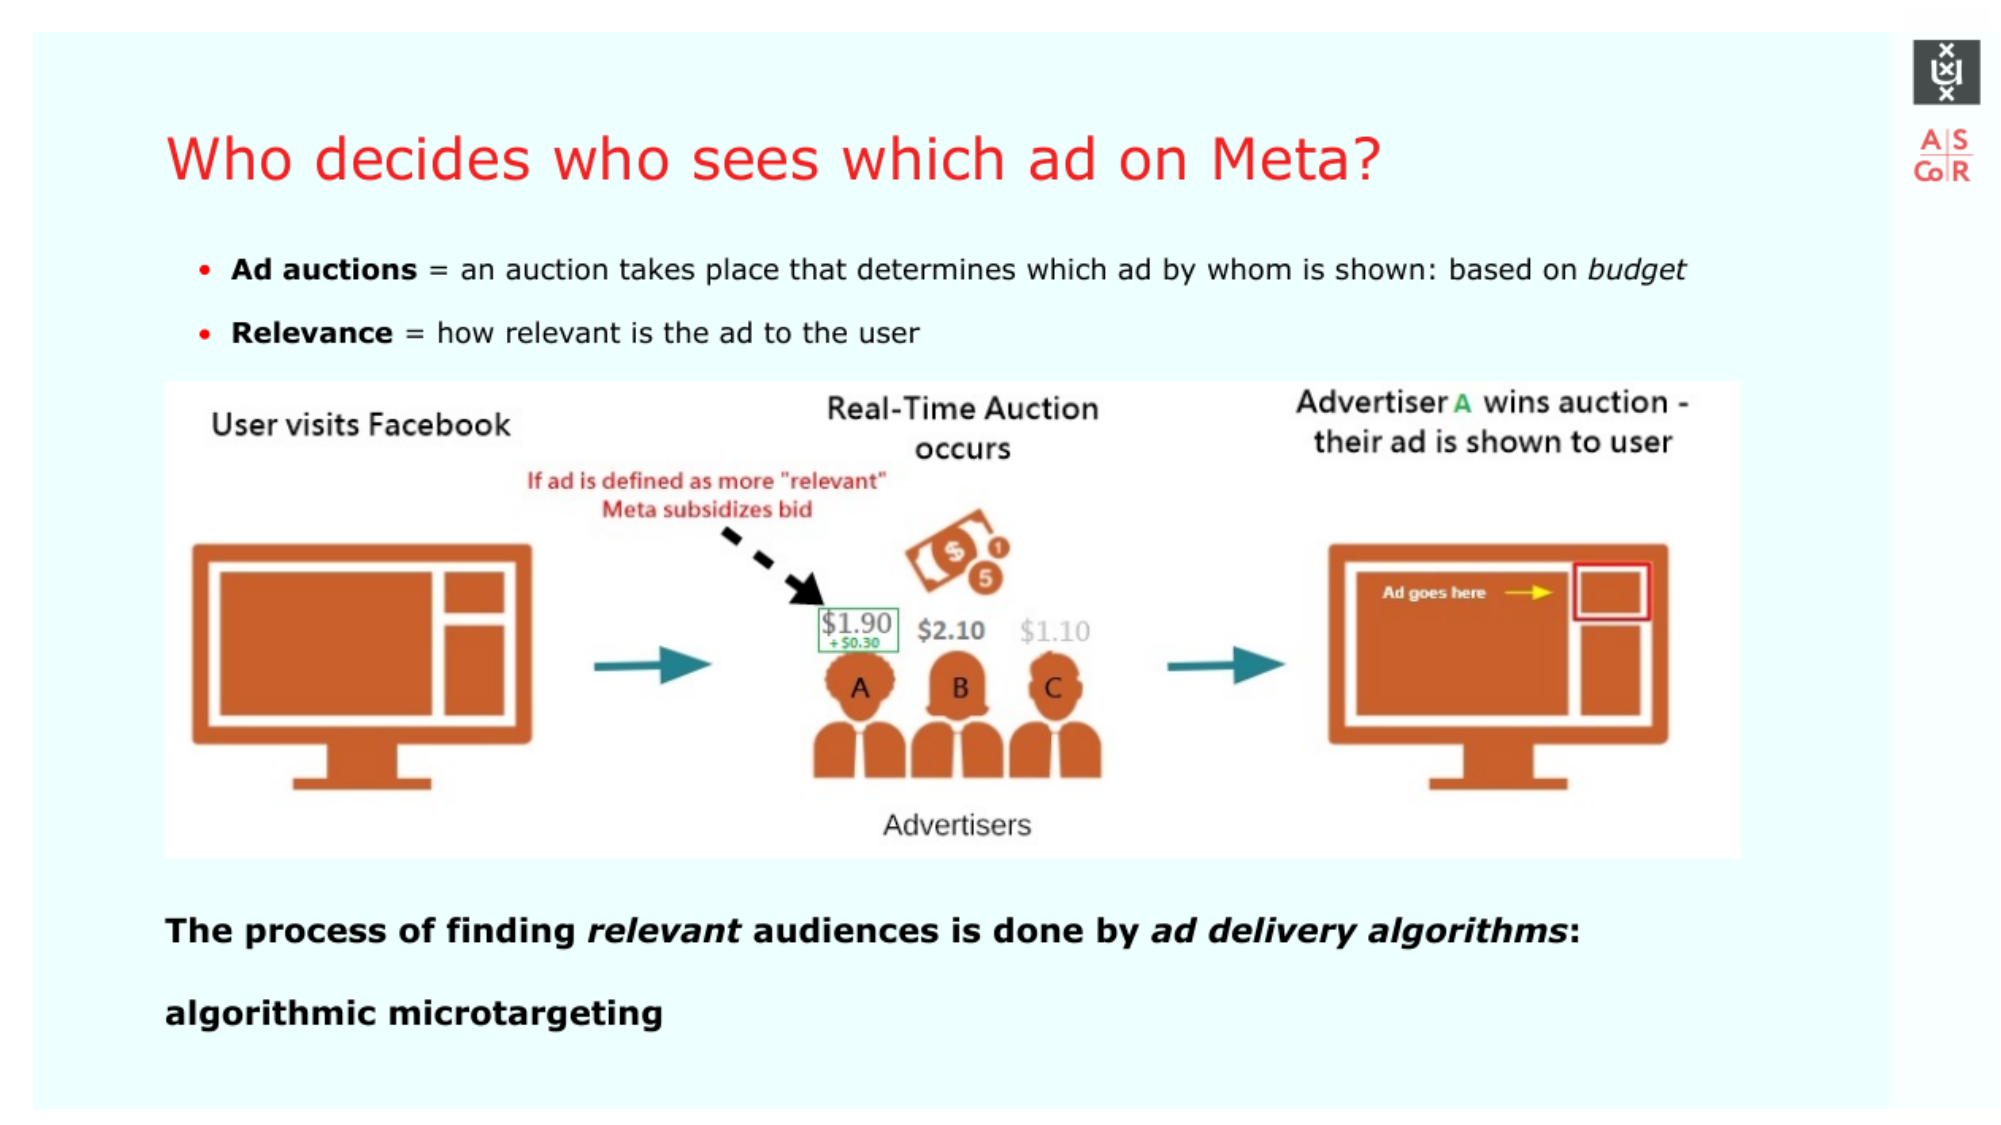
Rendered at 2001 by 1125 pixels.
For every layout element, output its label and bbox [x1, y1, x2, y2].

list [0, 0, 2000, 1125]
